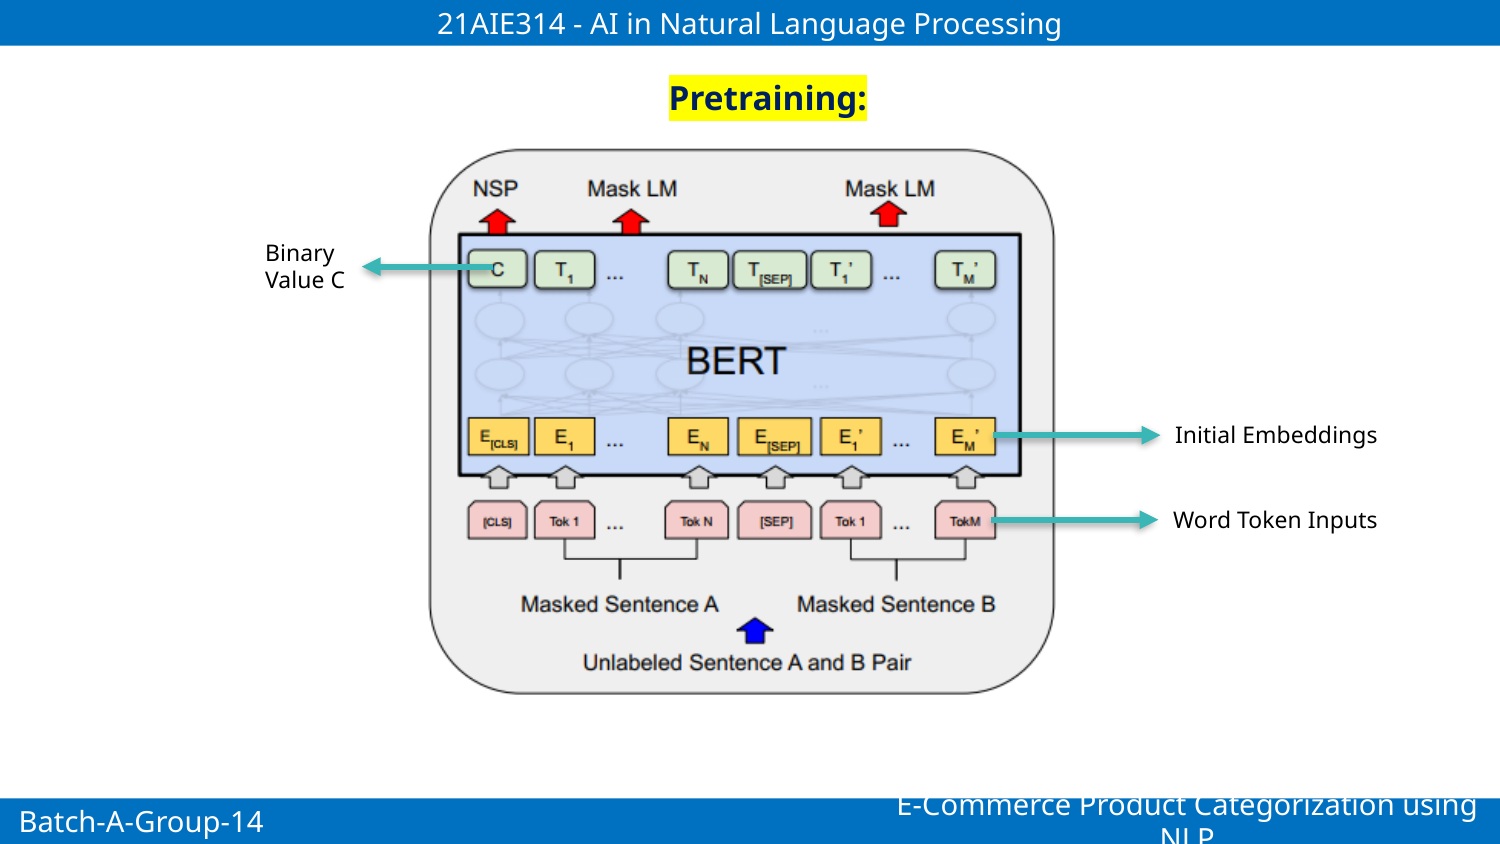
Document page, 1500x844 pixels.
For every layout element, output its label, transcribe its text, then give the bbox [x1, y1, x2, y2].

text_box Binary Value C [250, 231, 382, 301]
text_box E-Commerce Product Categorization using NLP [855, 791, 1500, 844]
text_box Batch-A-Group-14 [0, 794, 373, 844]
text_box Word Token Inputs [1158, 498, 1442, 541]
text_box 21AIE314 - AI in Natural Language Processing [250, 0, 1250, 53]
text_box [373, 796, 855, 844]
picture [427, 146, 1059, 698]
text_box [1250, 0, 1500, 48]
text_box Pretraining: [653, 70, 917, 125]
text_box Initial Embeddings [1160, 413, 1444, 456]
text_box [0, 0, 250, 48]
